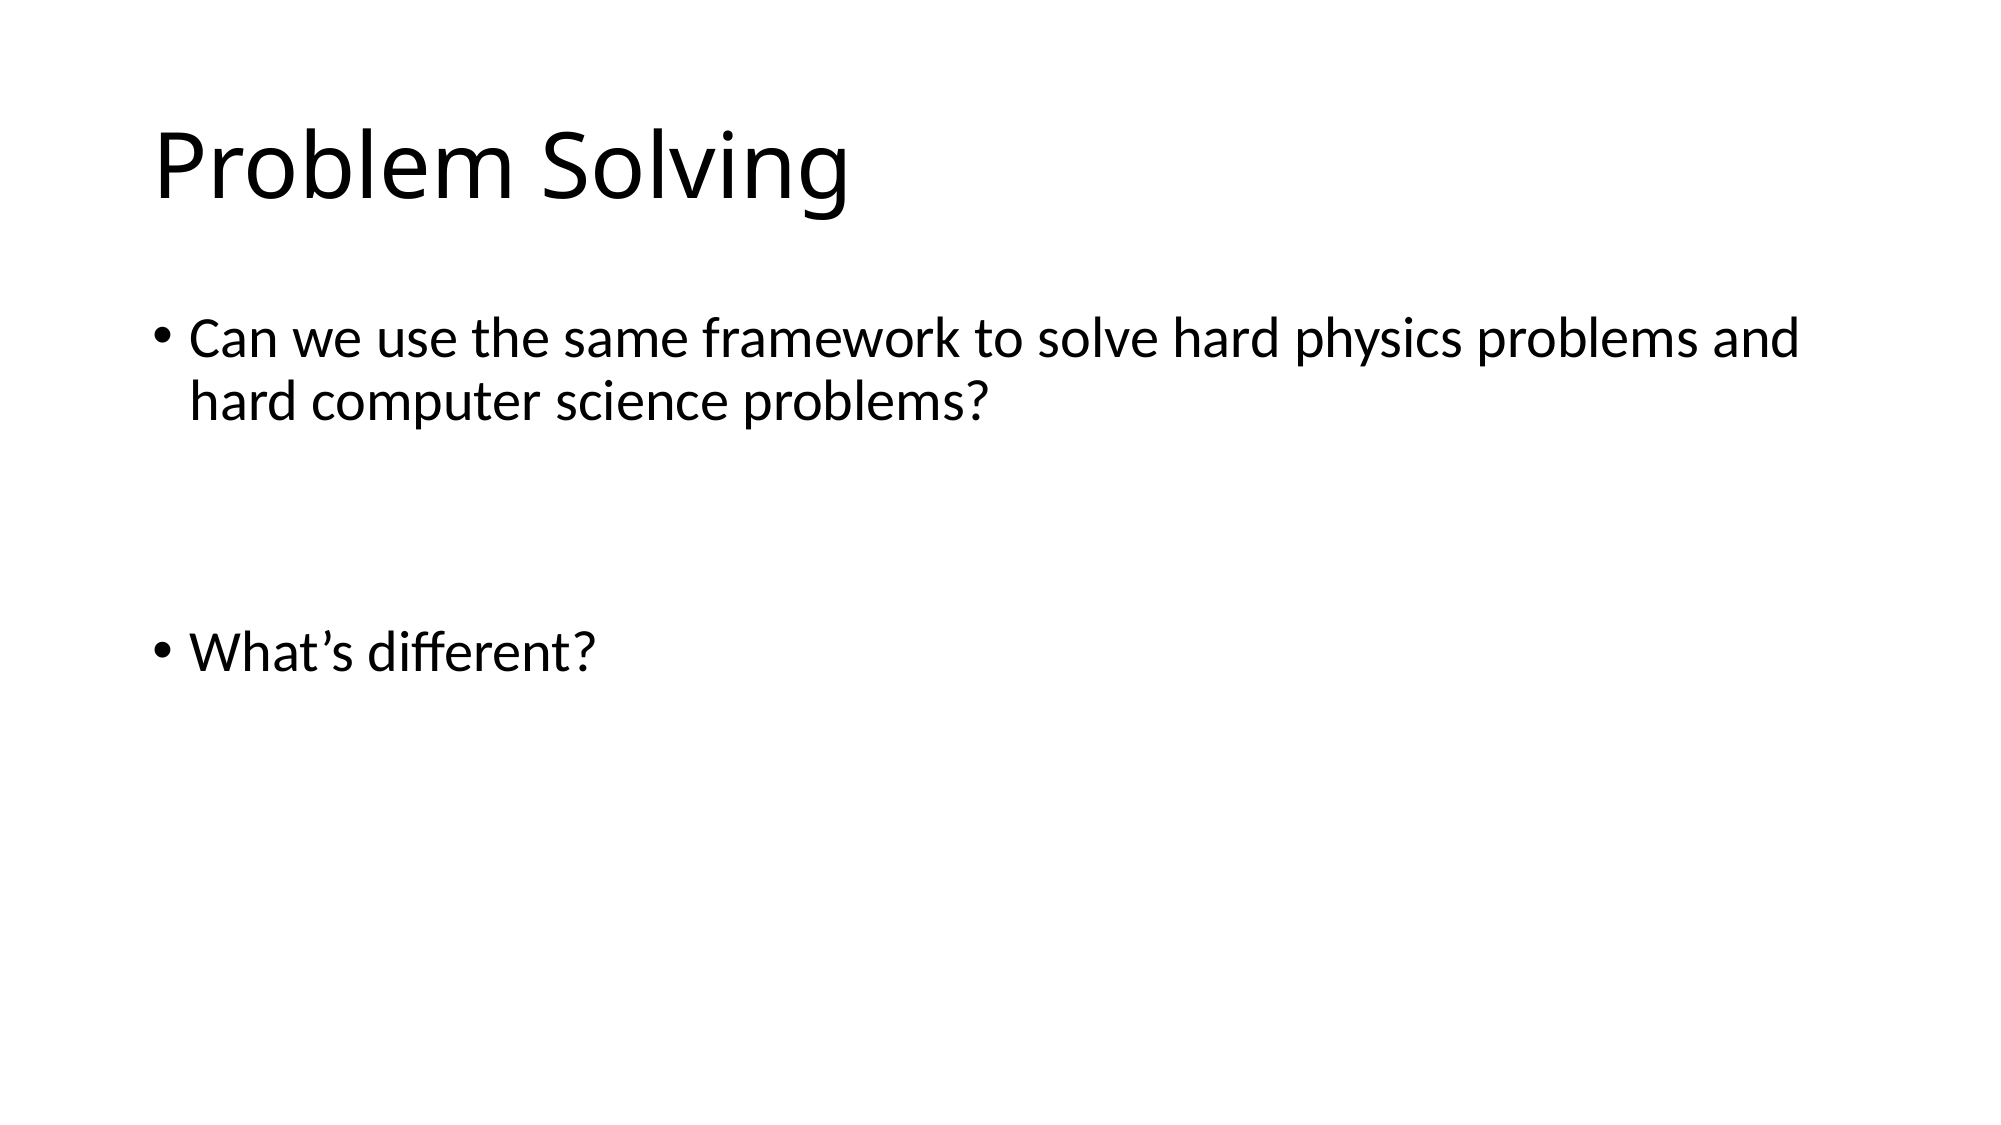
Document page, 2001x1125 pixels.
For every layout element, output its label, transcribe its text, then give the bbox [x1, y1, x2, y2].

list Can we use the same framework to solve hard physics problems and hard computer science problems? What’s different? [137, 299, 1863, 1014]
title Problem Solving [137, 59, 1863, 278]
